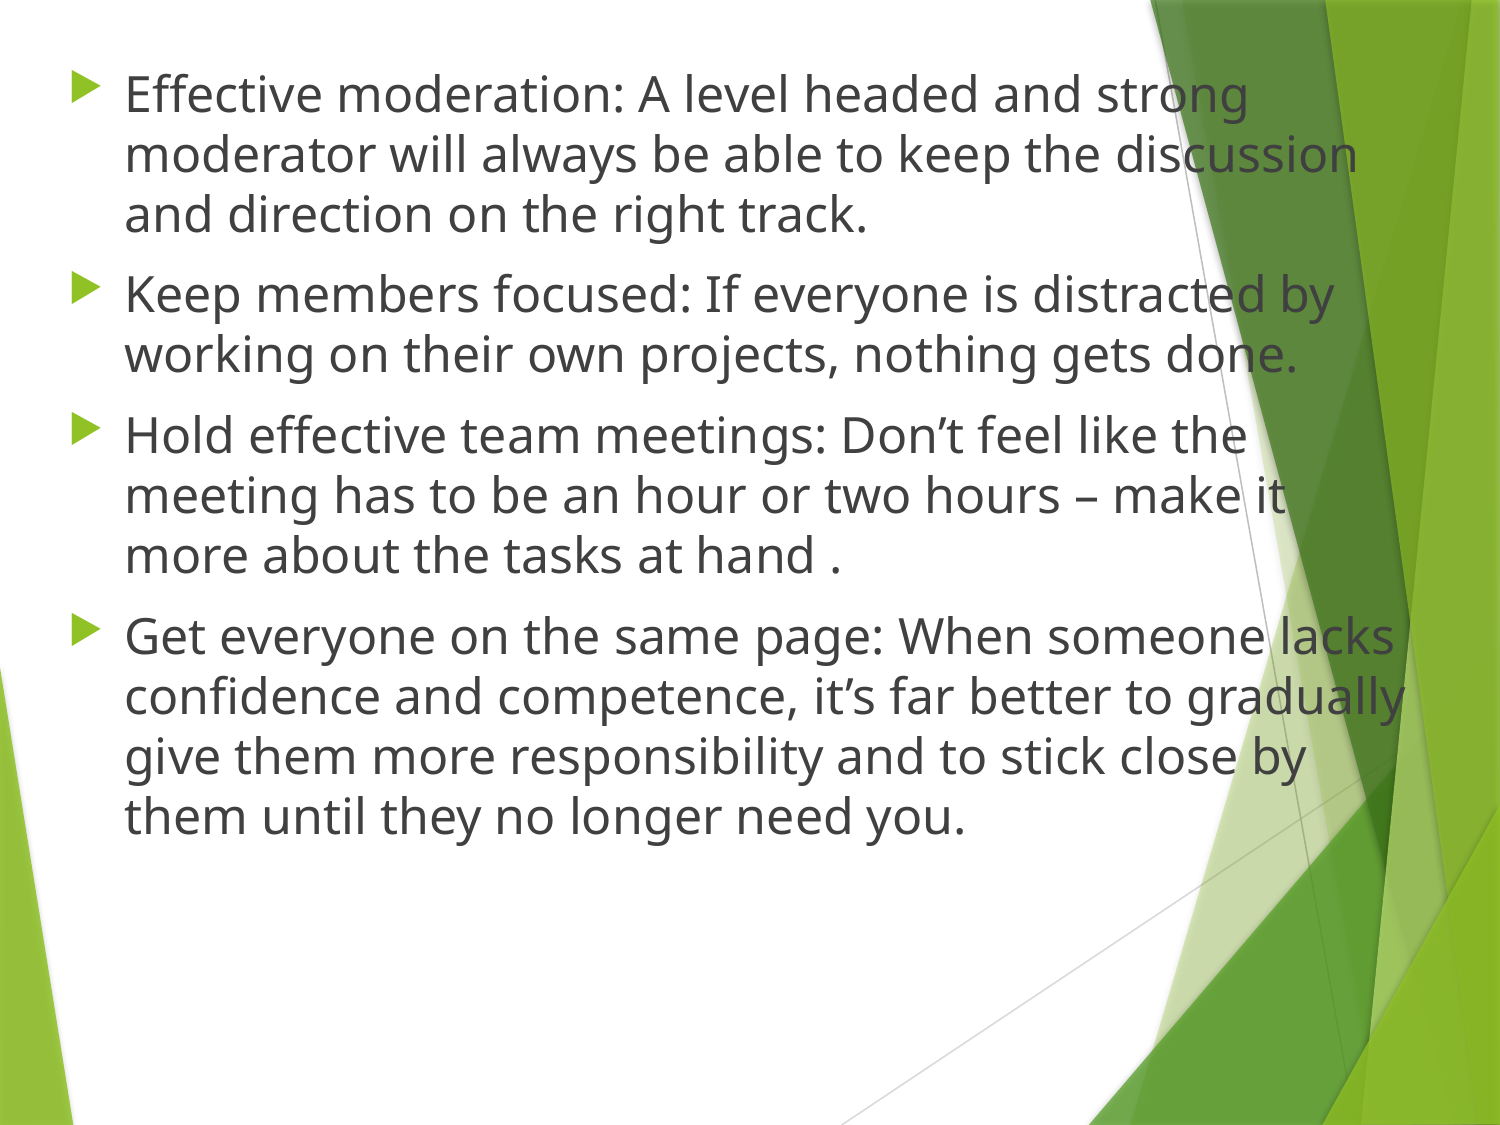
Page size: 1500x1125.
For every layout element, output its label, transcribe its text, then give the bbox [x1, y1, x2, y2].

list Effective moderation: A level headed and strong moderator will always be able to keep the discussion and direction on the right track. Keep members focused: If everyone is distracted by working on their own projects, nothing gets done. Hold effective team meetings: Don’t feel like the meeting has to be an hour or two hours – make it more about the tasks at hand . Get everyone on the same page: When someone lacks confidence and competence, it’s far better to gradually give them more responsibility and to stick close by them until they no longer need you. [53, 54, 1425, 958]
